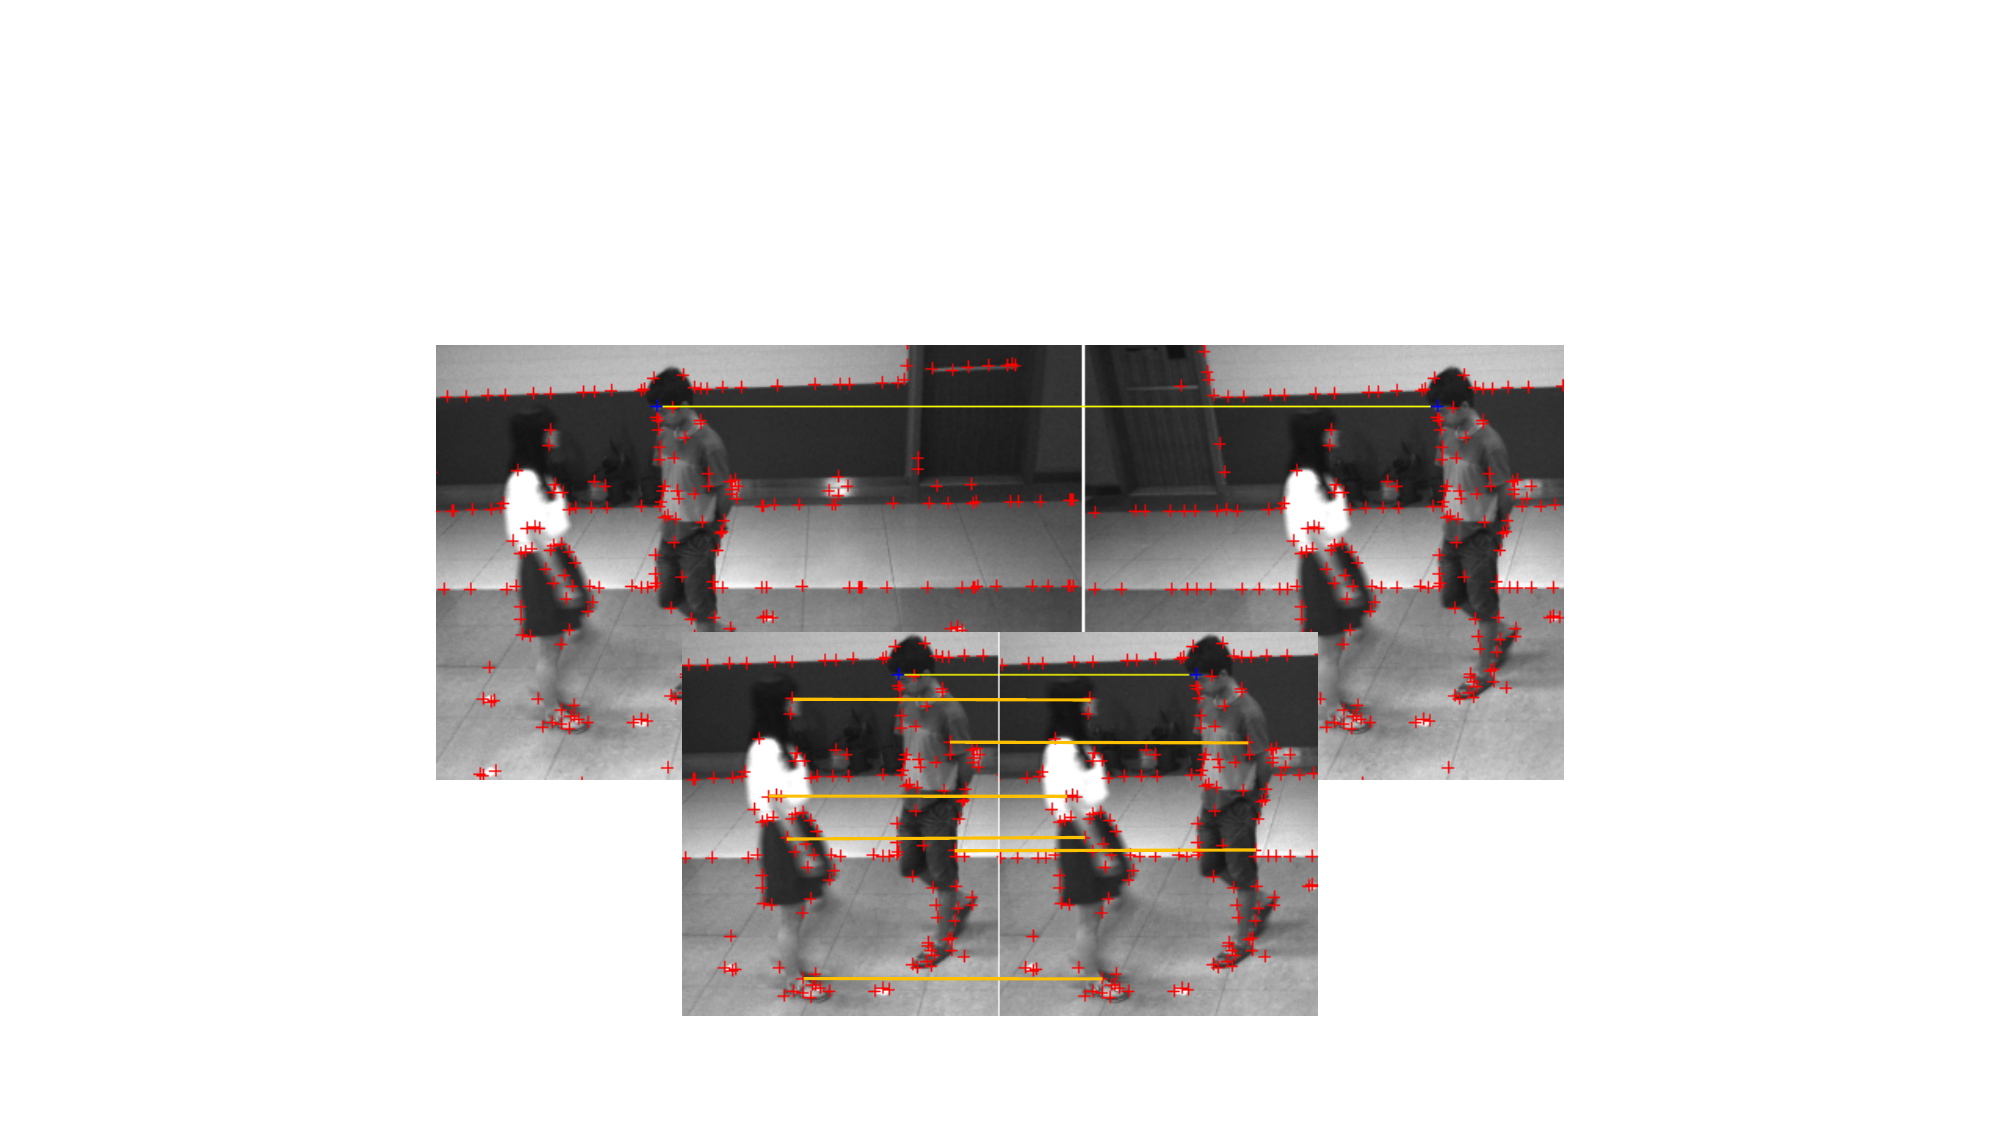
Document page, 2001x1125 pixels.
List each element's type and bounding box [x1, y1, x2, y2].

picture [436, 345, 1564, 1016]
text_box [162, 324, 1888, 1039]
